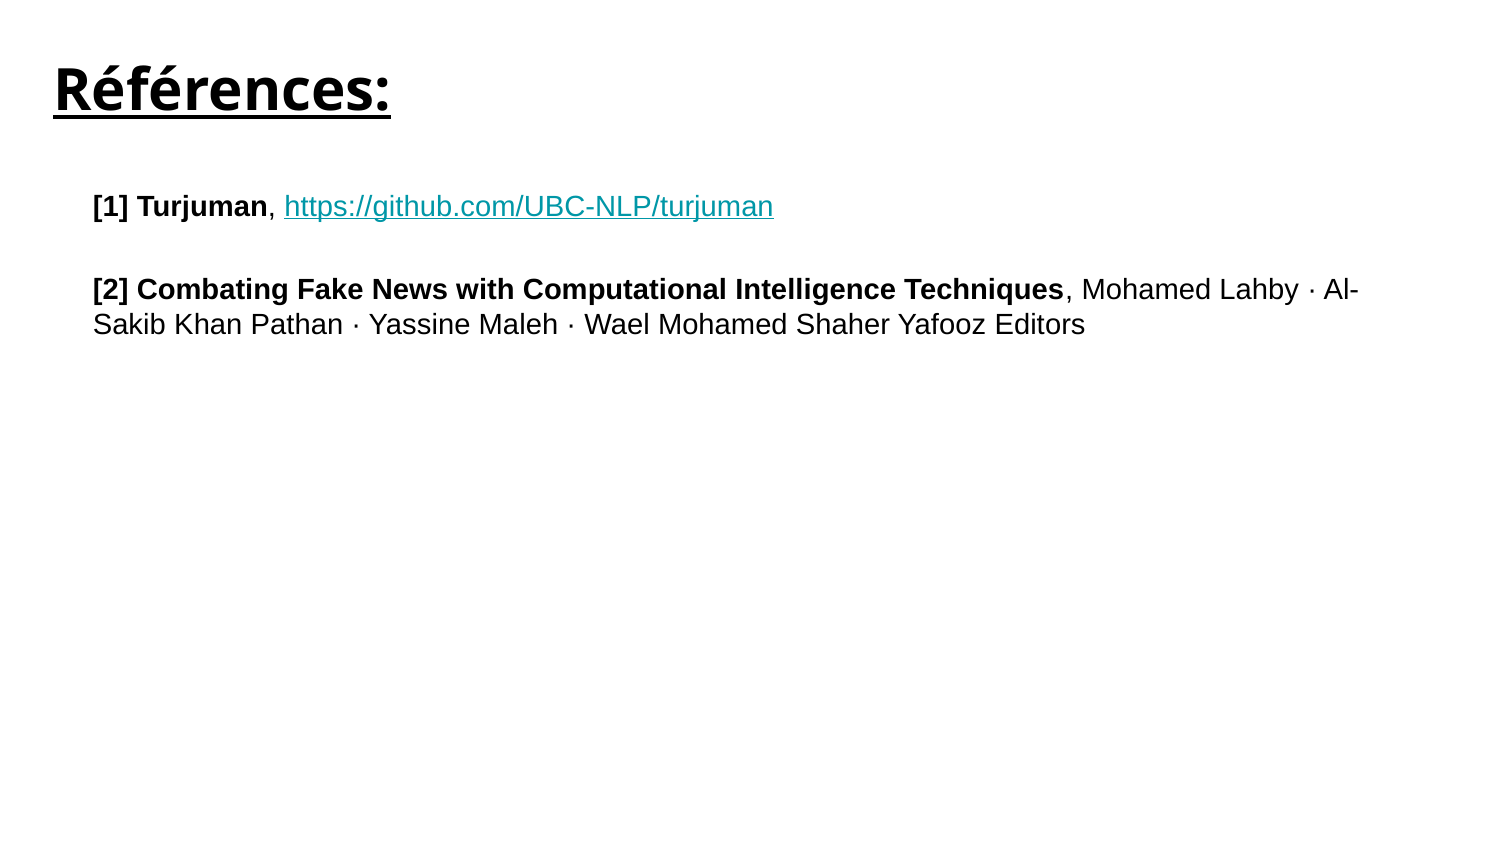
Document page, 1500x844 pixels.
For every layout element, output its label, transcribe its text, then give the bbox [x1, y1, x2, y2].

text_box [1] Turjuman, https://github.com/UBC-NLP/turjuman [78, 179, 1385, 230]
text_box [2] Combating Fake News with Computational Intelligence Techniques, Mohamed Lahby · Al-Sakib Khan Pathan · Yassine Maleh · Wael Mohamed Shaher Yafooz Editors [78, 263, 1385, 348]
title Références: [0, 36, 540, 131]
